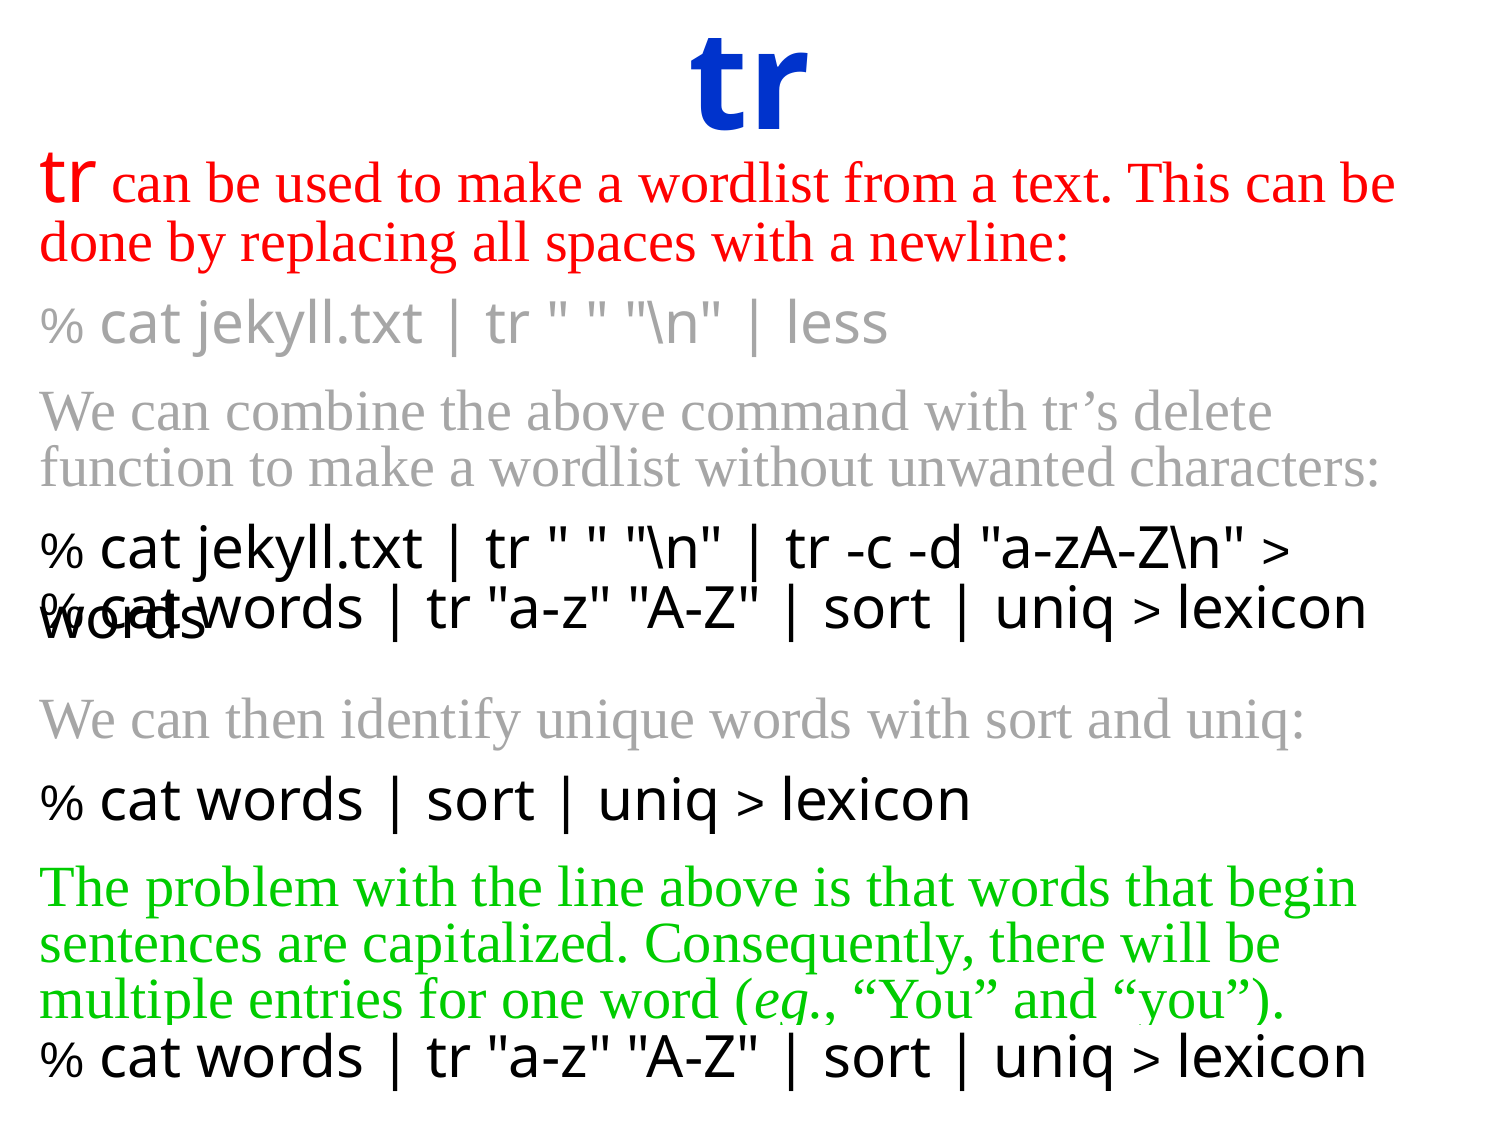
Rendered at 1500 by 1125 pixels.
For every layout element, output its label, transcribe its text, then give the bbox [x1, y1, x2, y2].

text_box % cat words | tr "a-z" "A-Z" | sort | uniq > lexicon [24, 562, 1463, 693]
text_box tr [74, 0, 1425, 167]
text_box % cat words | tr "a-z" "A-Z" | sort | uniq > lexicon [24, 1025, 1463, 1125]
list tr can be used to make a wordlist from a text. This can be done by replacing all spaces with a newline: % cat jekyll.txt | tr " " "\n" | less We can combine the above command with tr’s delete function to make a wordlist without unwanted characters: % cat jekyll.txt | tr " " "\n" | tr -c -d "a-zA-Z\n" > words We can then identify unique words with sort and uniq: % cat words | sort | uniq > lexicon The problem with the line above is that words that begin sentences are capitalized. Consequently, there will be multiple entries for one word (eg., “You” and “you”). The solution is to use tr one more time: [24, 137, 1463, 562]
list tr can be used to make a wordlist from a text. This can be done by replacing all spaces with a newline: % cat jekyll.txt | tr " " "\n" | less We can combine the above command with tr’s delete function to make a wordlist without unwanted characters: % cat jekyll.txt | tr " " "\n" | tr -c -d "a-zA-Z\n" > words We can then identify unique words with sort and uniq: % cat words | sort | uniq > lexicon The problem with the line above is that words that begin sentences are capitalized. Consequently, there will be multiple entries for one word (eg., “You” and “you”). The solution is to use tr one more time: [24, 693, 1463, 1025]
